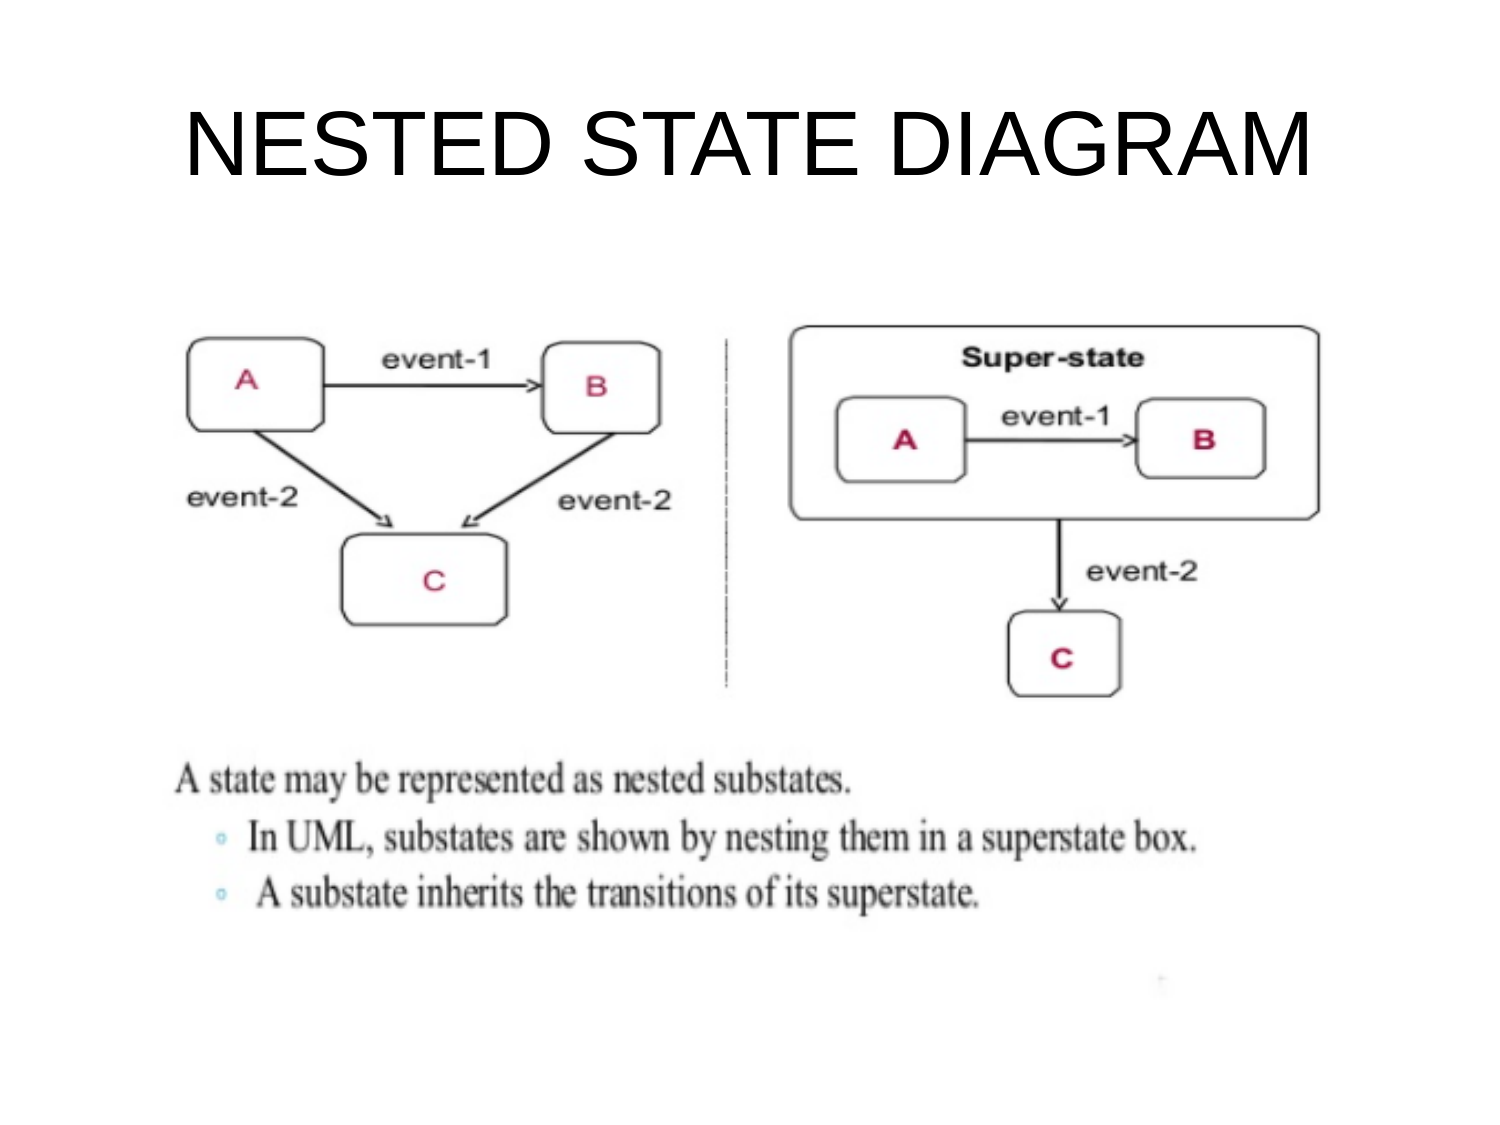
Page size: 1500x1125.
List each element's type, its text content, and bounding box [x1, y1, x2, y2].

picture [159, 727, 1294, 1000]
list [159, 290, 1377, 729]
title NESTED STATE DIAGRAM [74, 44, 1426, 233]
